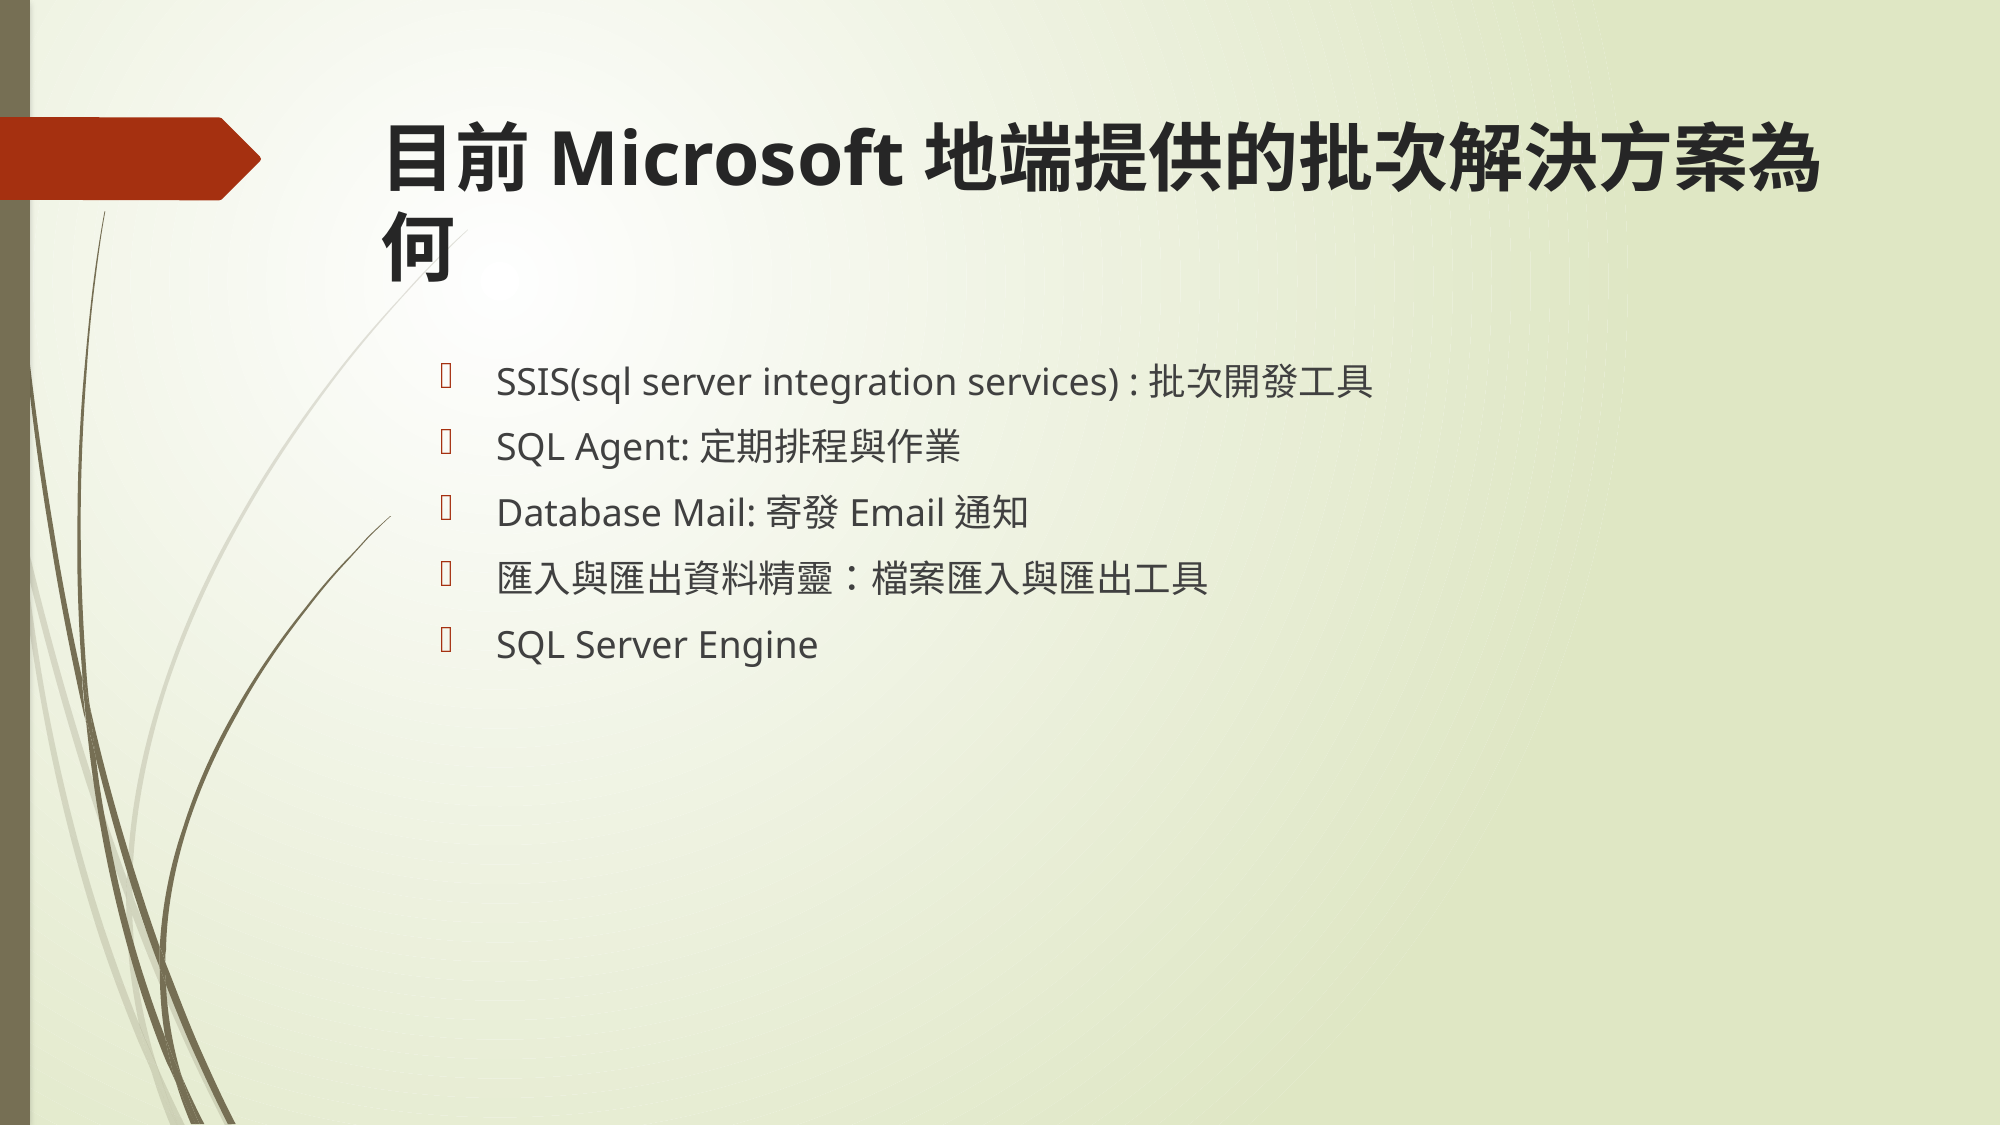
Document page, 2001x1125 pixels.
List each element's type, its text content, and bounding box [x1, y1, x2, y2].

list SSIS(sql server integration services) :批次開發工具 SQL Agent:定期排程與作業 Database Mail:寄發Email通知 匯入與匯出資料精靈：檔案匯入與匯出工具 SQL Server Engine [424, 350, 1888, 970]
title 目前Microsoft地端提供的批次解決方案為何 [365, 102, 1888, 313]
